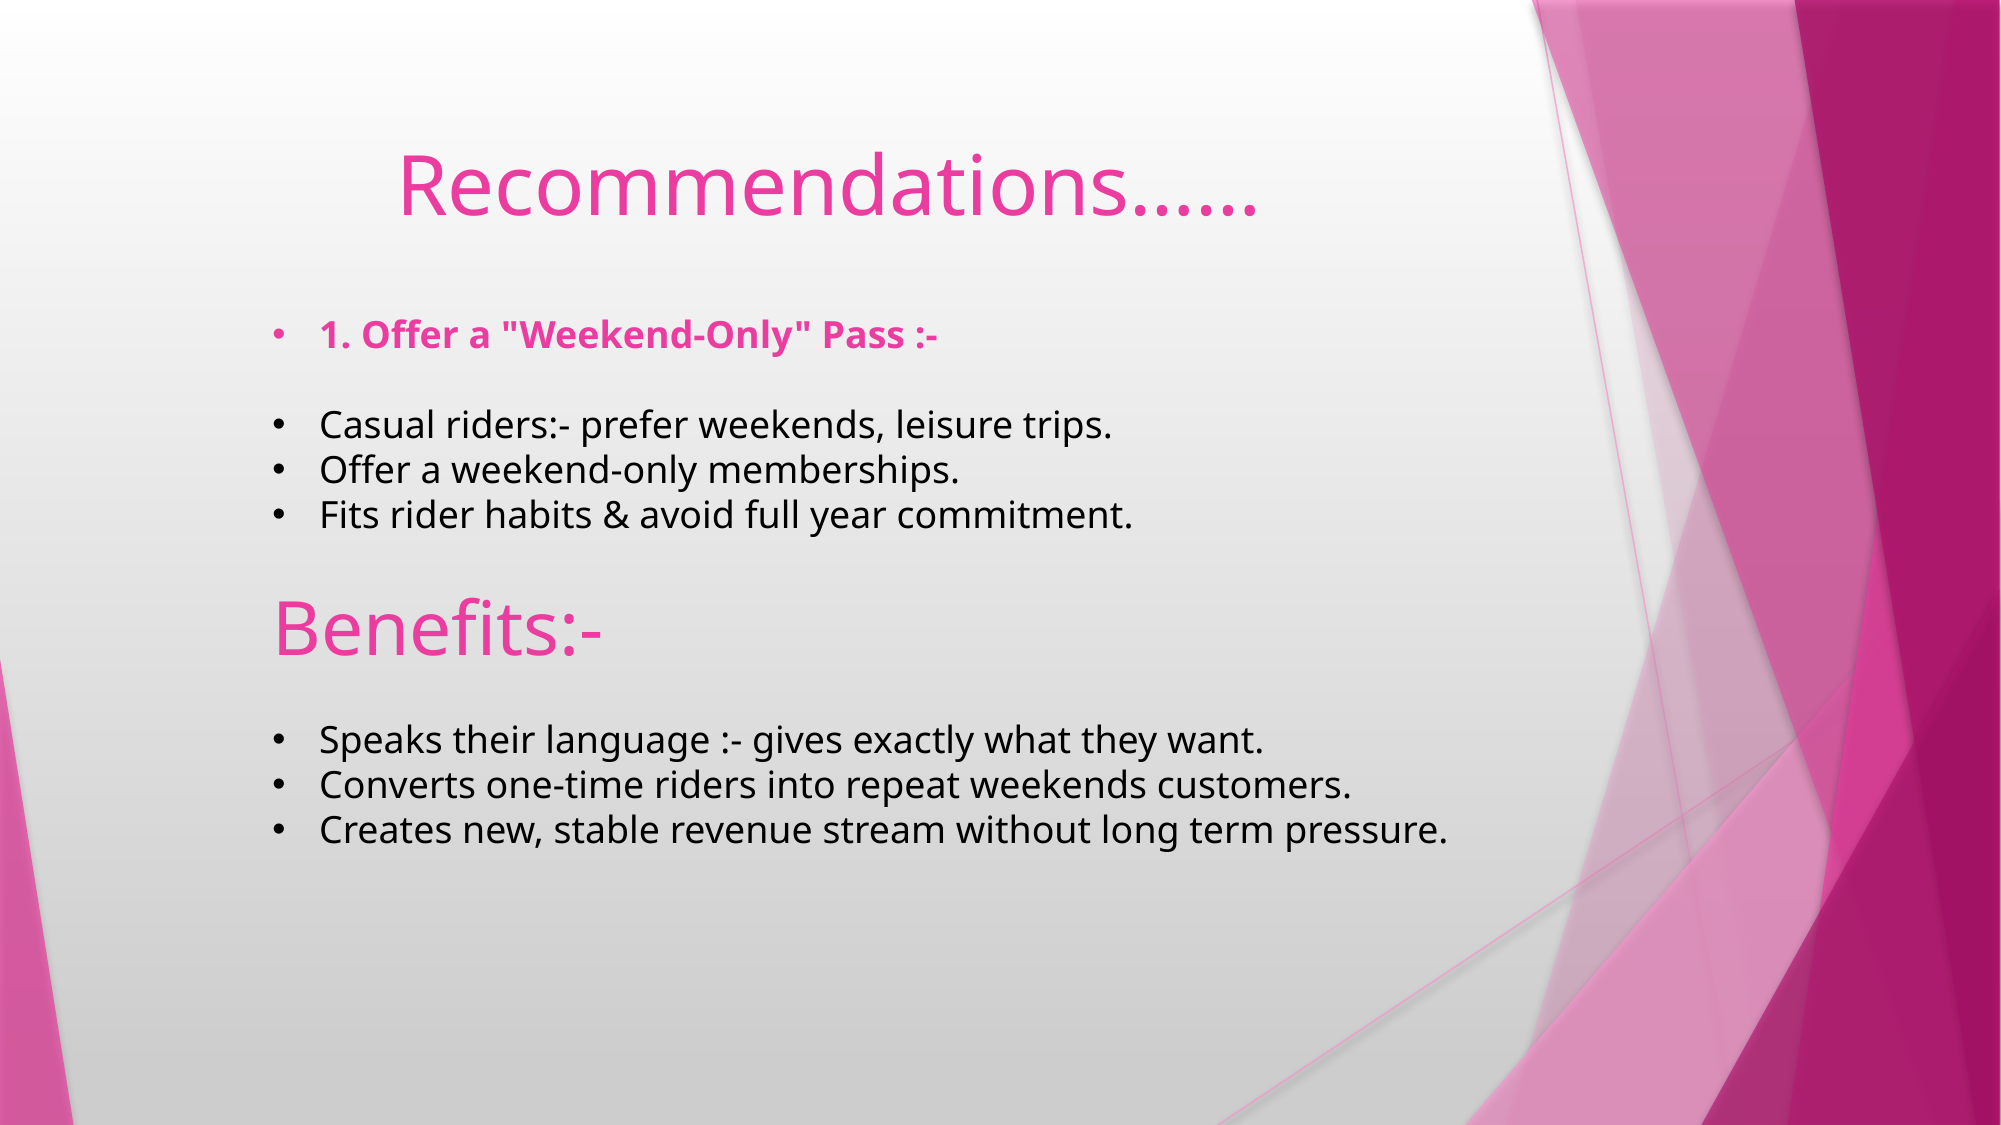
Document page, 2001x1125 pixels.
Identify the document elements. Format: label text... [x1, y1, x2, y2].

text_box 1. Offer a "Weekend-Only" Pass :- Casual riders:- prefer weekends, leisure trips. Offer a weekend-only memberships. Fits rider habits & avoid full year commitment. Benefits:- Speaks their language :- gives exactly what they want. Converts one-time riders into repeat weekends customers. Creates new, stable revenue stream without long term pressure. [257, 303, 1629, 1083]
text_box Recommendations…… [200, 125, 1277, 240]
